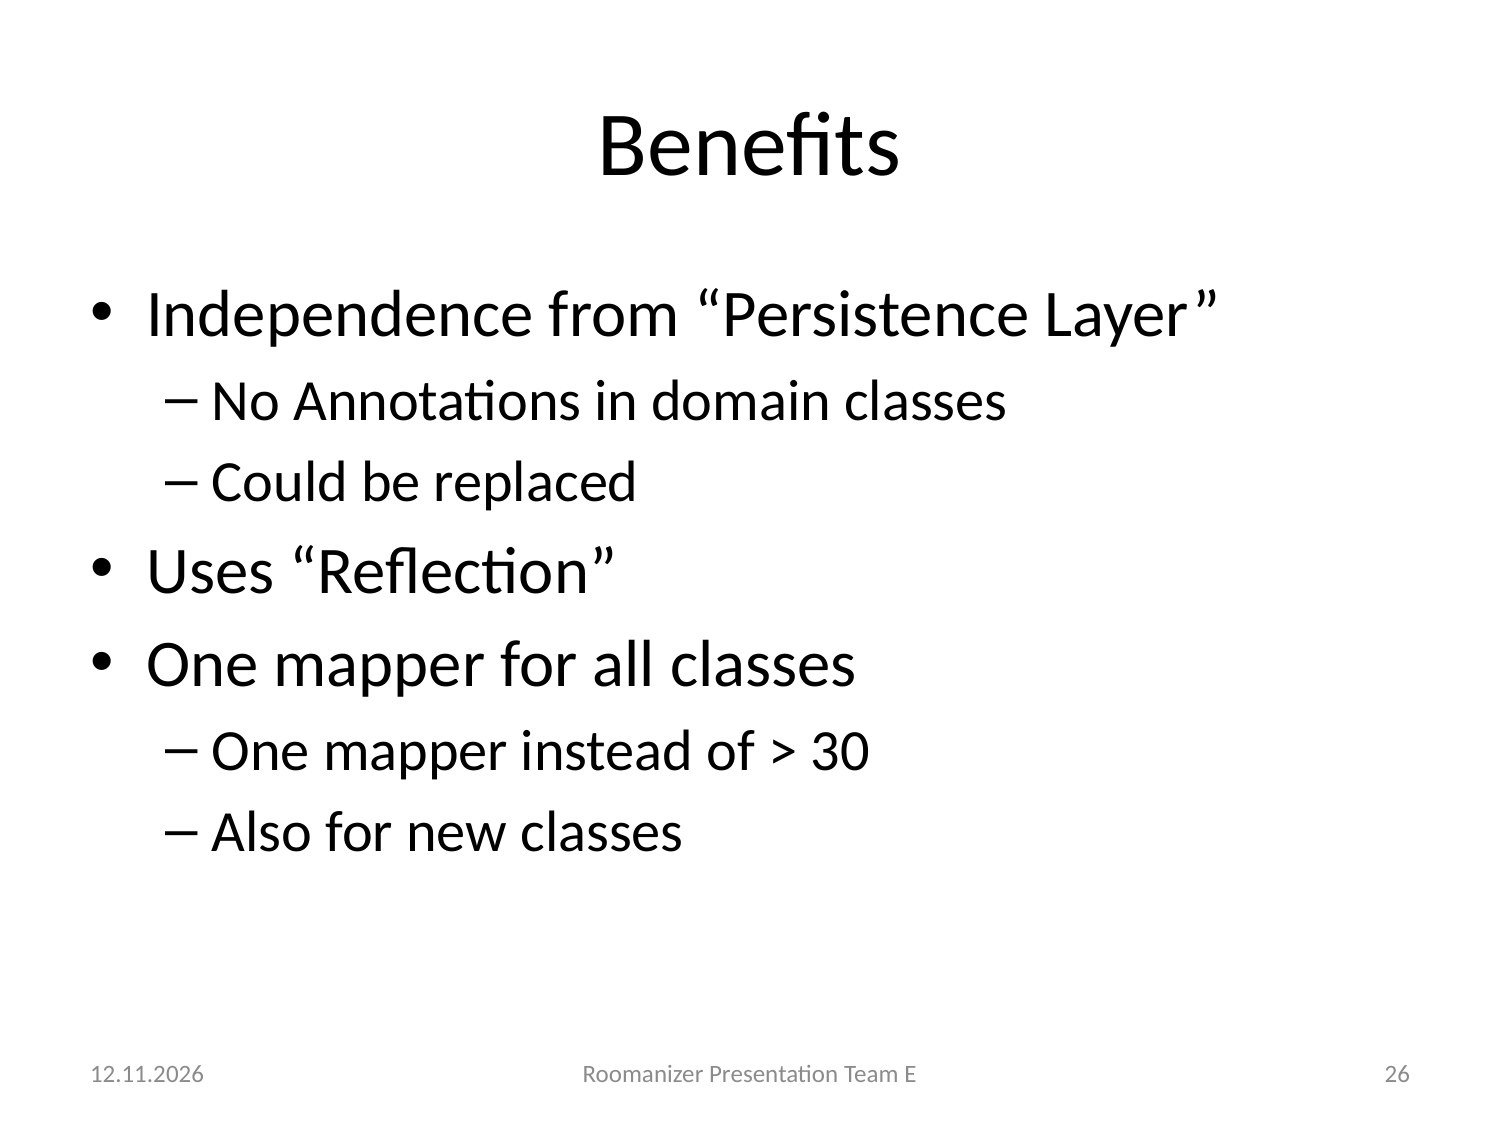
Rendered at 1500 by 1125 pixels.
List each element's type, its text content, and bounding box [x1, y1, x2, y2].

slide_number 26 [1074, 1042, 1425, 1103]
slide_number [75, 1042, 425, 1103]
footer Roomanizer Presentation Team E [512, 1042, 988, 1103]
list Independence from “Persistence Layer” No Annotations in domain classes Could be replaced Uses “Reflection” One mapper for all classes One mapper instead of > 30 Also for new classes [75, 262, 1425, 1005]
title Benefits [75, 45, 1425, 233]
